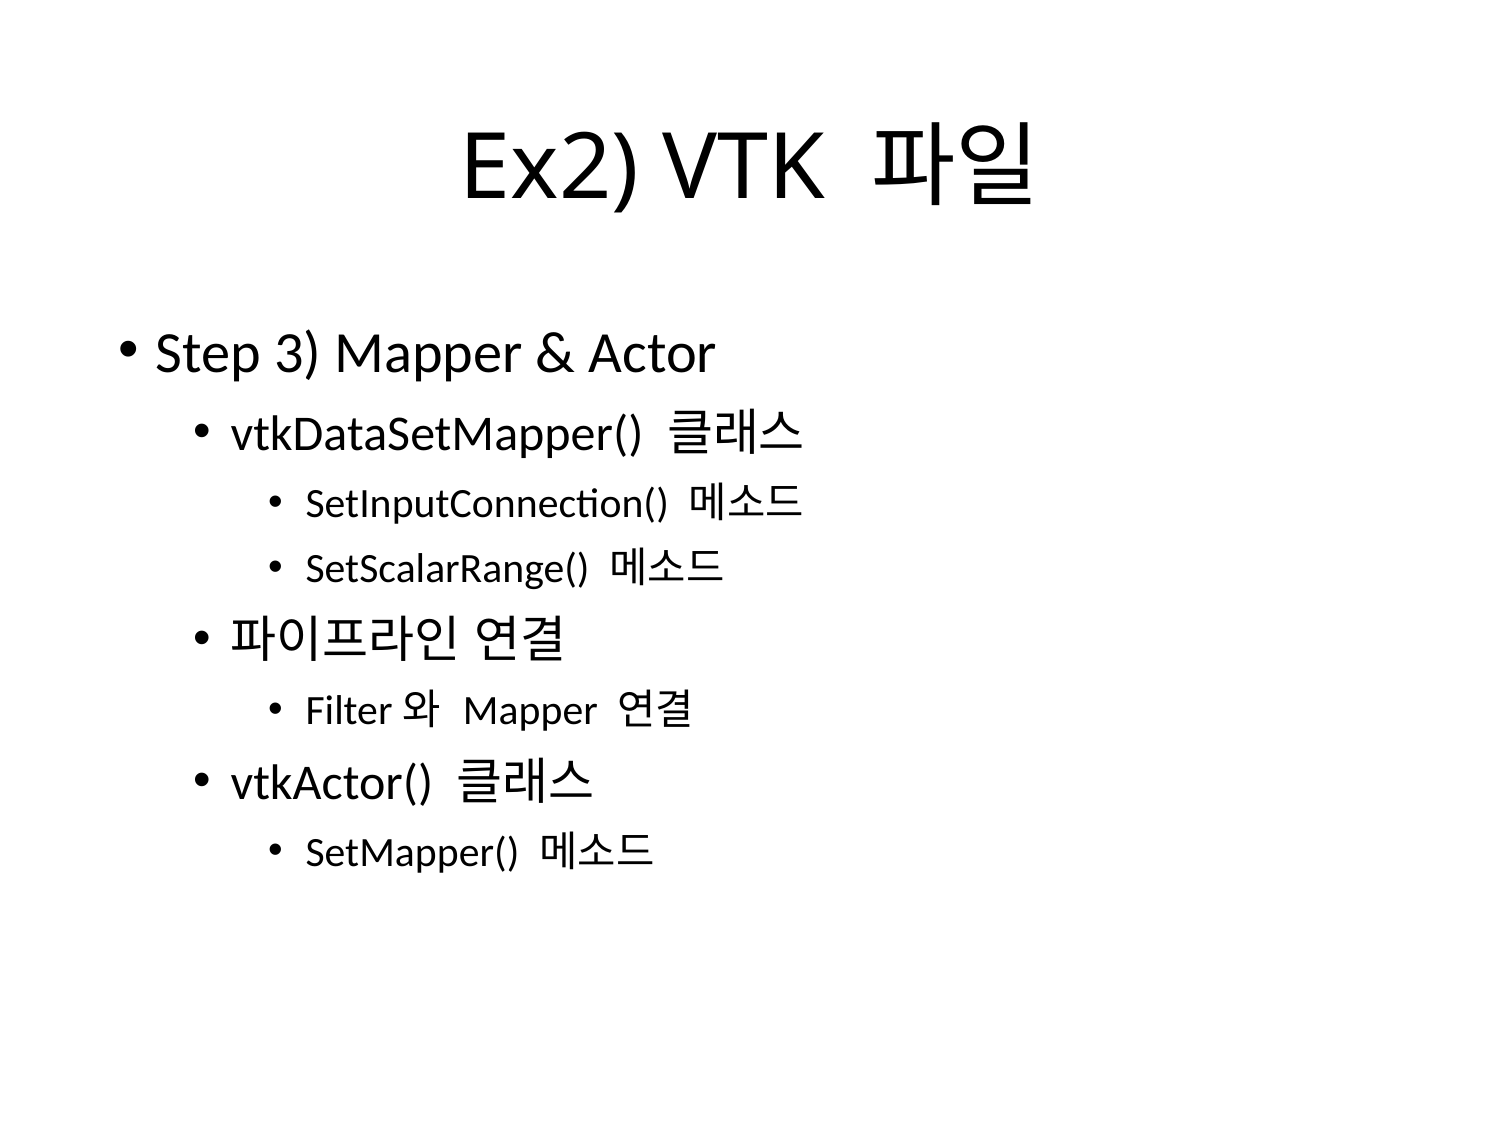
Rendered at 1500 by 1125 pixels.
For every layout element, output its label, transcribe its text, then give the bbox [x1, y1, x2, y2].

title Ex2) VTK 파일 [103, 59, 1397, 278]
list Step 3) Mapper & Actor vtkDataSetMapper() 클래스 SetInputConnection() 메소드 SetScalarRange() 메소드 파이프라인 연결 Filter와 Mapper 연결 vtkActor() 클래스 SetMapper() 메소드 [103, 299, 1397, 1014]
